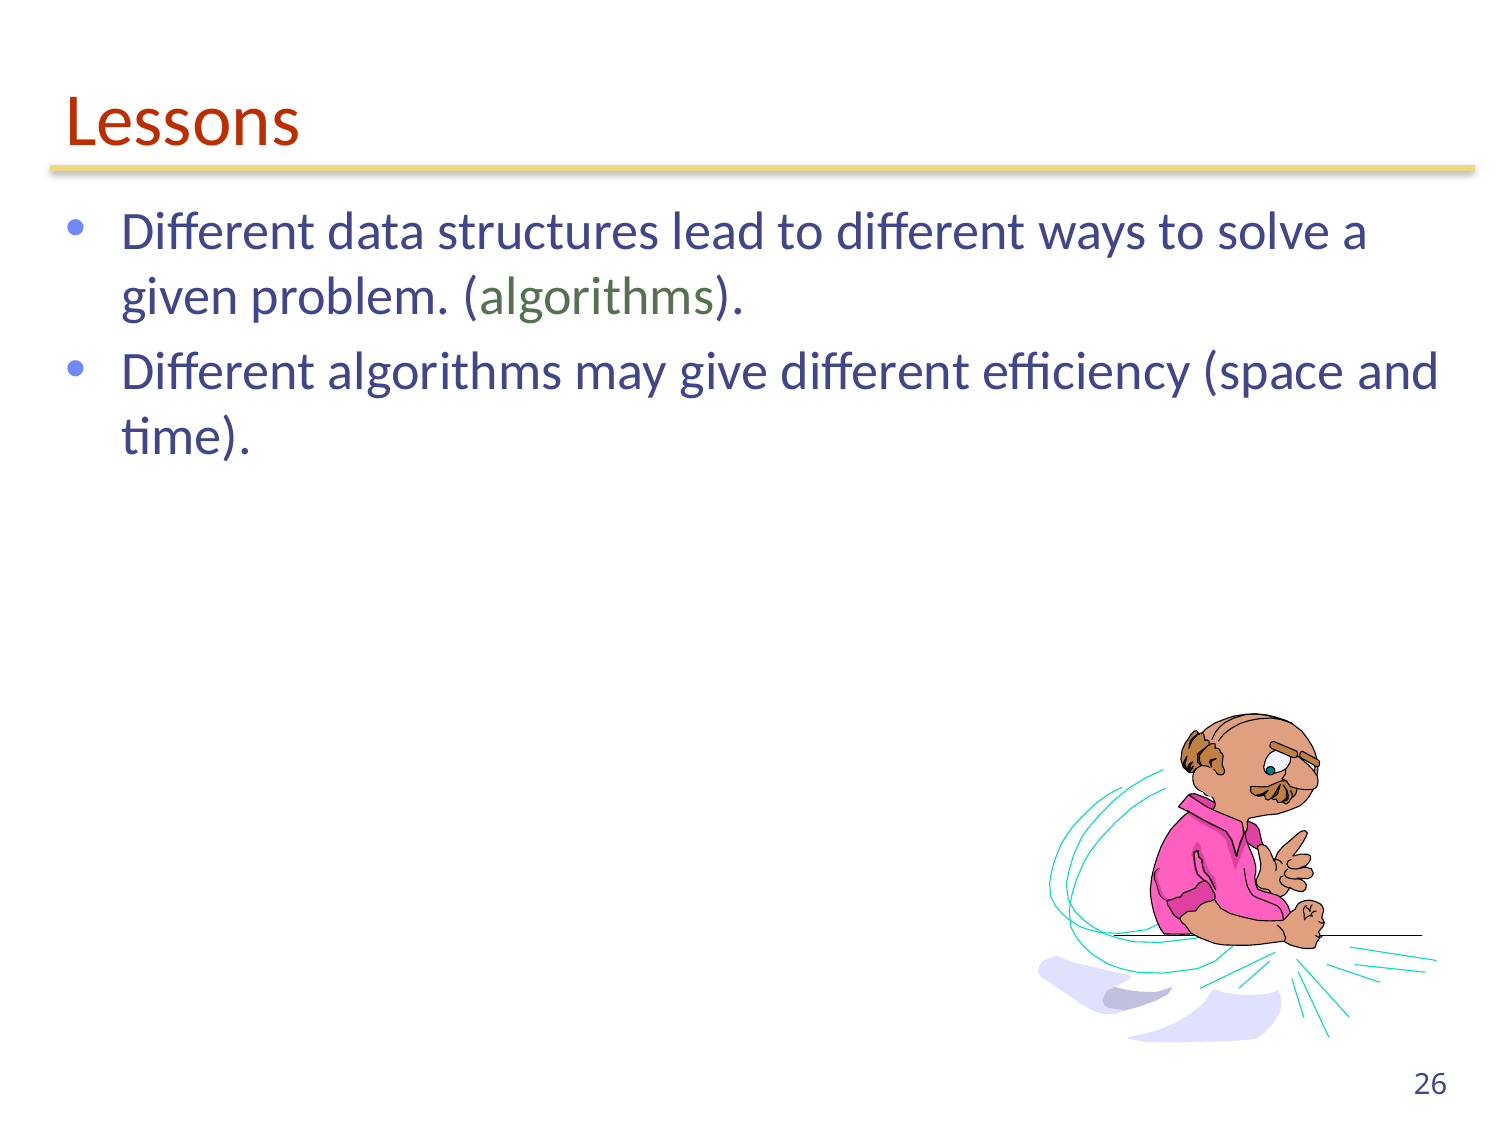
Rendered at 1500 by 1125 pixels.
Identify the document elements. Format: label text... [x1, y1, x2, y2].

list Different data structures lead to different ways to solve a given problem. (algorithms). Different algorithms may give different efficiency (space and time). [49, 187, 1476, 1038]
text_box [1037, 712, 1438, 1044]
title Lessons [49, 49, 1476, 168]
slide_number 26 [1149, 1037, 1463, 1113]
